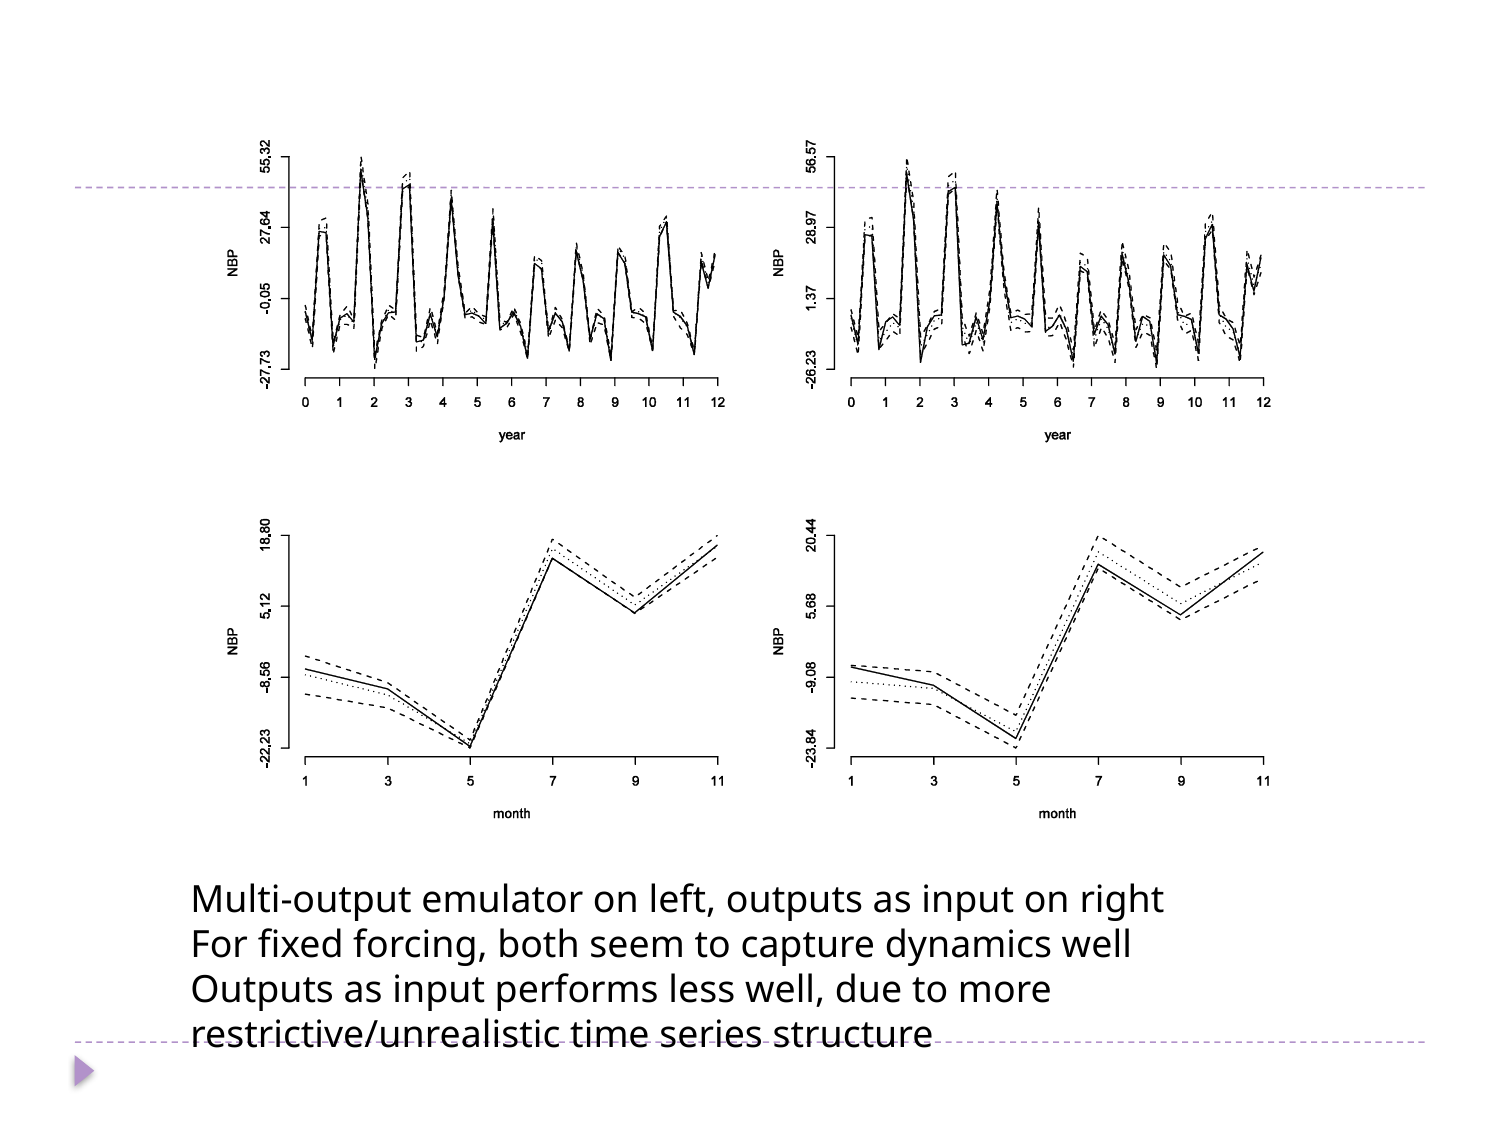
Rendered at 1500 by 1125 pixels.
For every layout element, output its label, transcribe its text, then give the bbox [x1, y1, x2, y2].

text_box Multi-output emulator on left, outputs as input on right For fixed forcing, both seem to capture dynamics well Outputs as input performs less well, due to more restrictive/unrealistic time series structure [175, 867, 1442, 1062]
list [389, 0, 1147, 1007]
